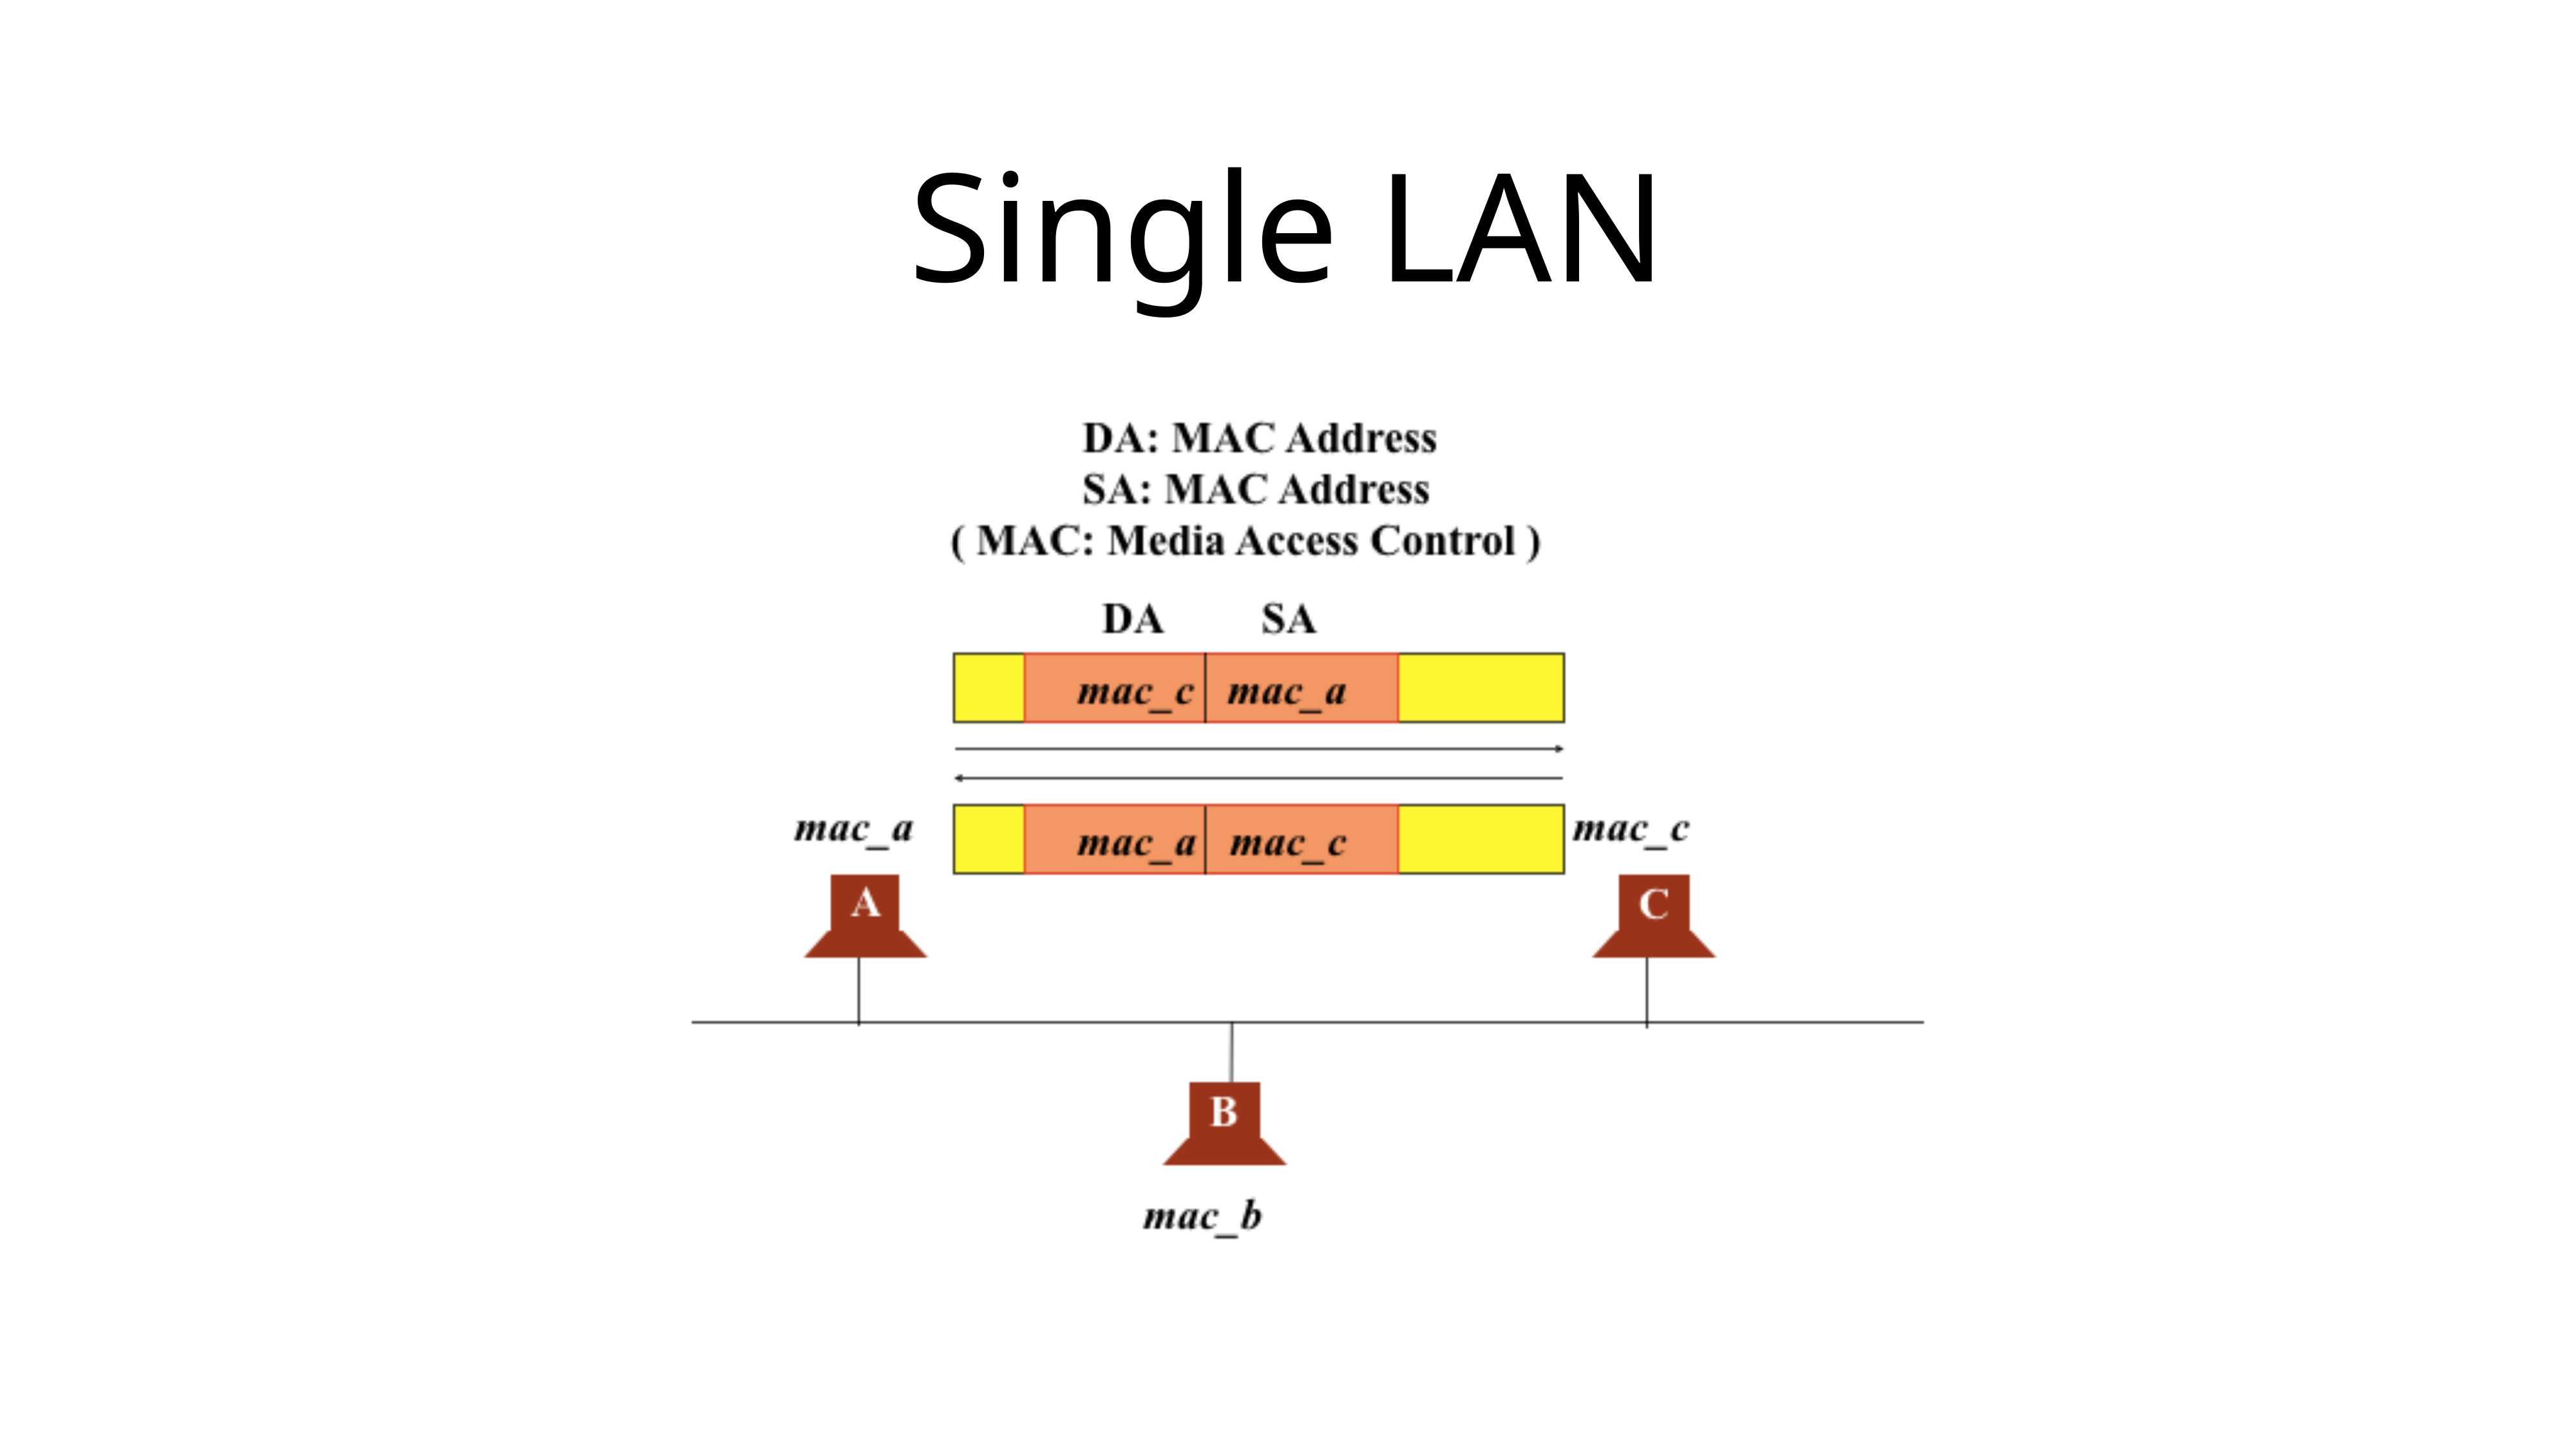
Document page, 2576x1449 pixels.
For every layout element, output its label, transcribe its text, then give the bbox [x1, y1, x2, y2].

picture [629, 402, 1947, 1256]
title Single LAN [178, 100, 2398, 343]
